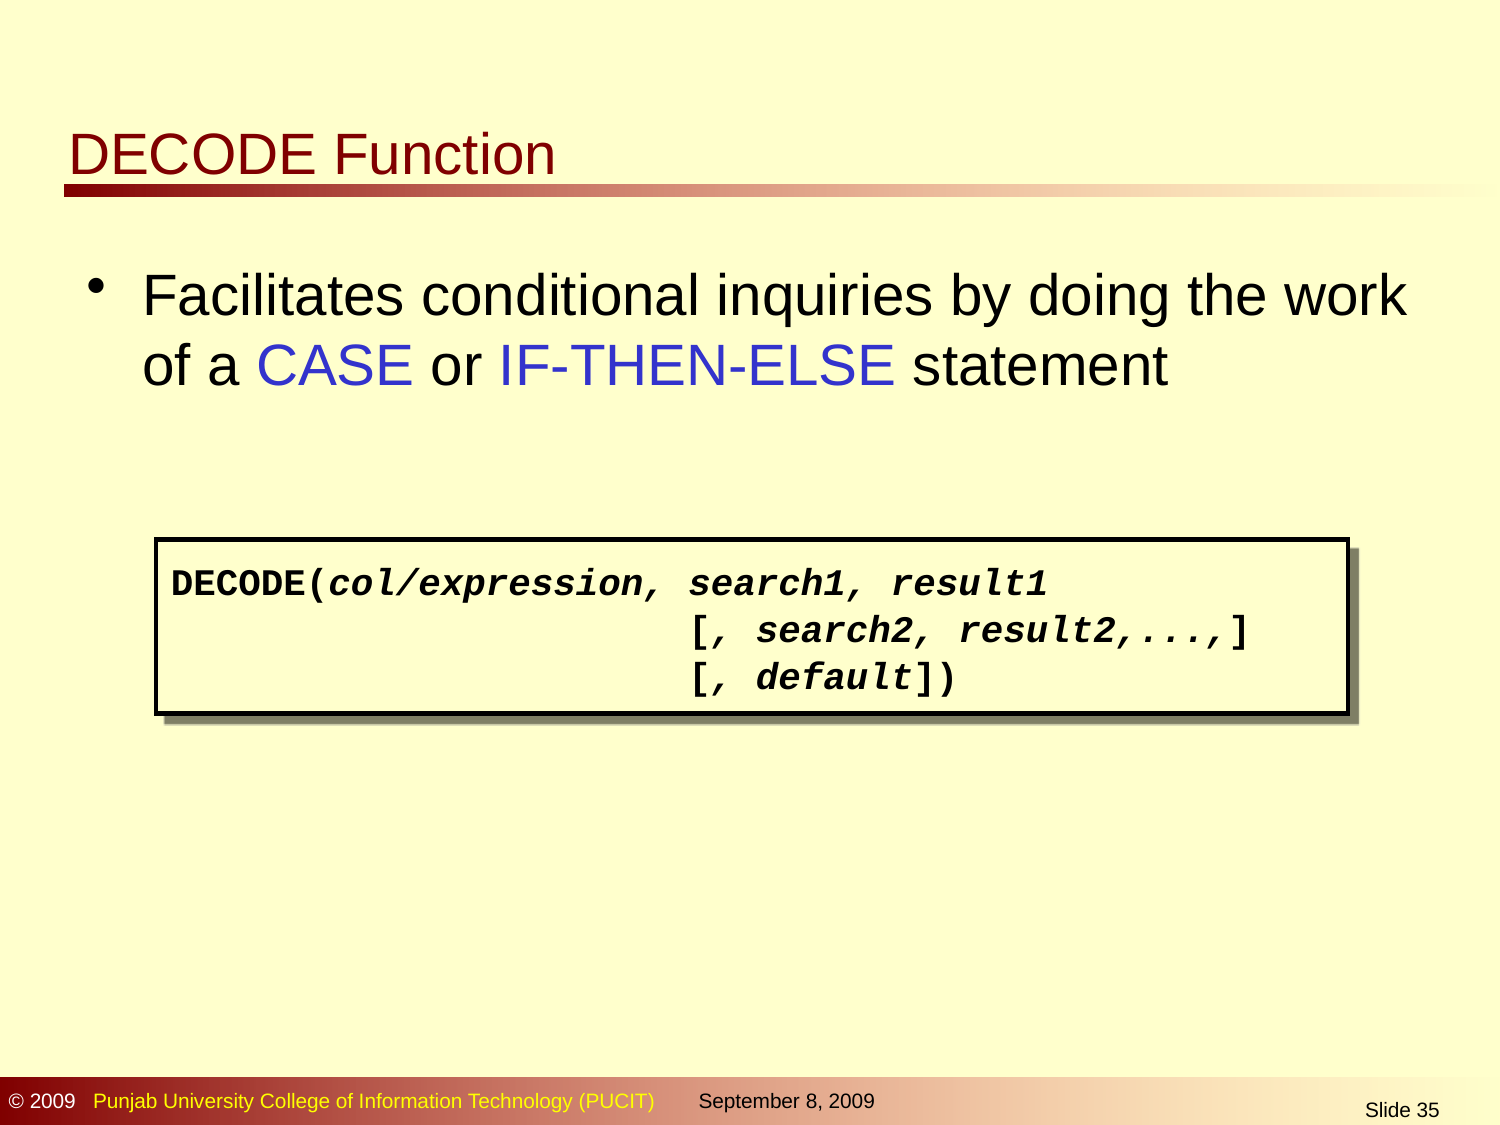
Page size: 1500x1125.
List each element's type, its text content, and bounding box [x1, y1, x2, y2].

list Facilitates conditional inquiries by doing the work of a CASE or IF-THEN-ELSE statement [70, 249, 1430, 904]
text_box DECODE(col/expression, search1, result1 [, search2, result2,...,] [, default]) [155, 539, 1348, 714]
title DECODE Function [52, 108, 591, 197]
